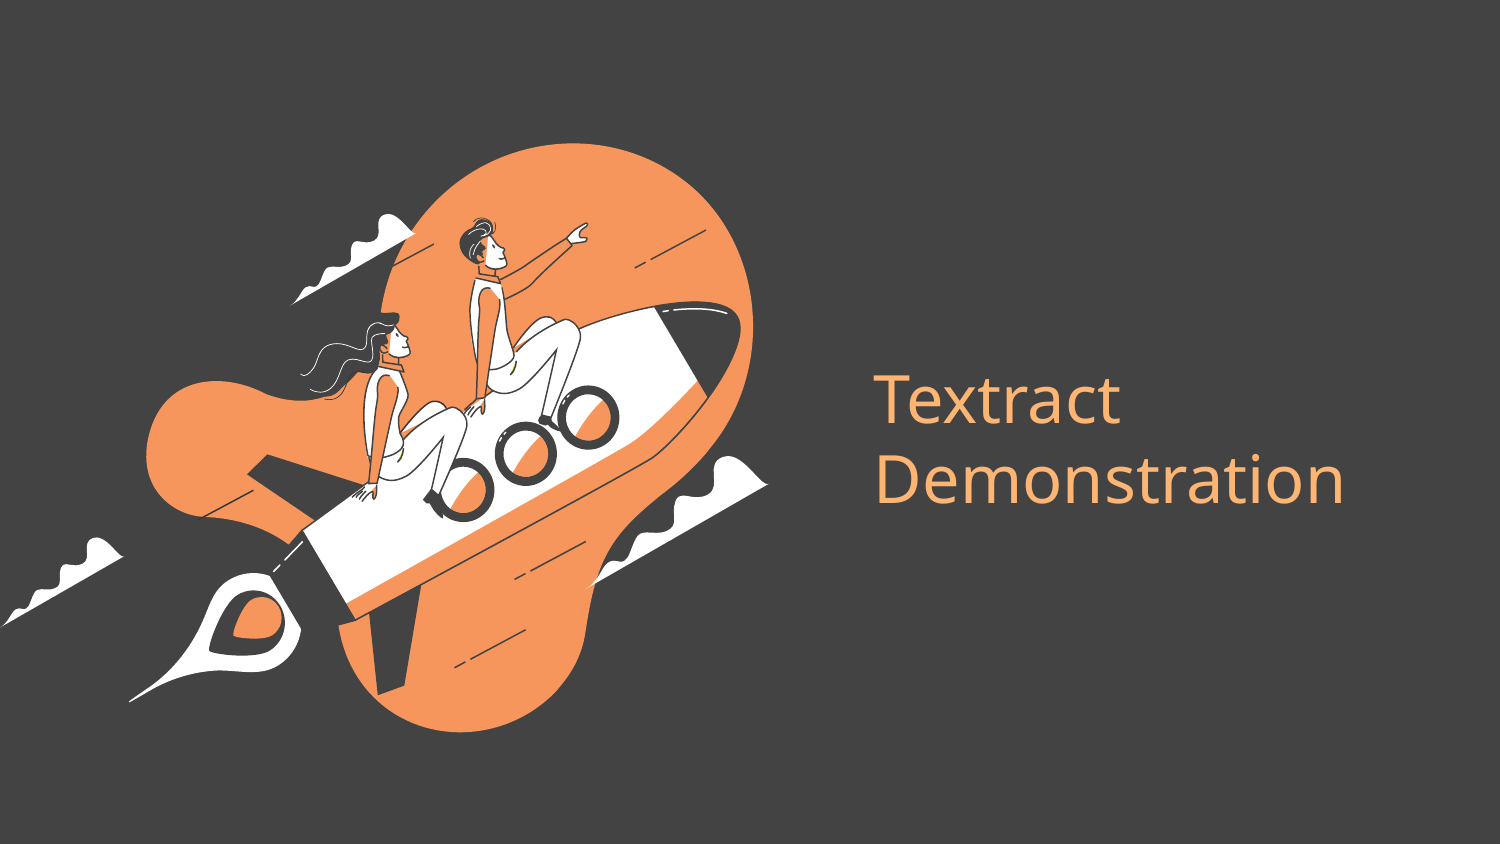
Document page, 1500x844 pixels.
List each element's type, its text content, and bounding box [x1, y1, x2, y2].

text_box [0, 13, 860, 792]
title Textract Demonstration [864, 265, 1417, 532]
